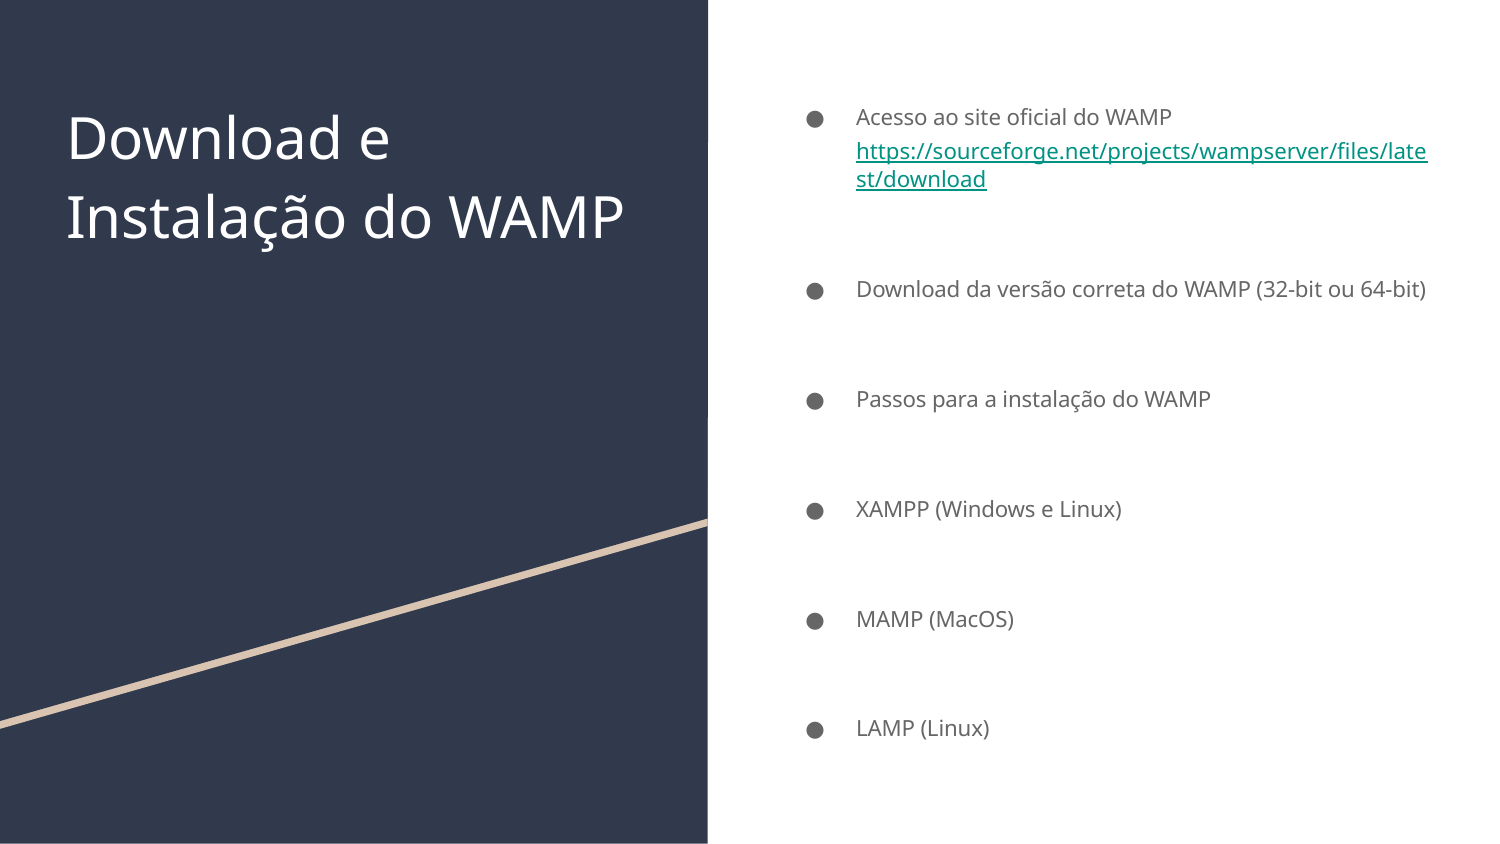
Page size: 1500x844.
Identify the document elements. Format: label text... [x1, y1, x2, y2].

title Download e Instalação do WAMP [51, 82, 660, 494]
list Acesso ao site oficial do WAMP https://sourceforge.net/projects/wampserver/files/latest/download Download da versão correta do WAMP (32-bit ou 64-bit) Passos para a instalação do WAMP XAMPP (Windows e Linux) MAMP (MacOS) LAMP (Linux) [761, 82, 1446, 755]
